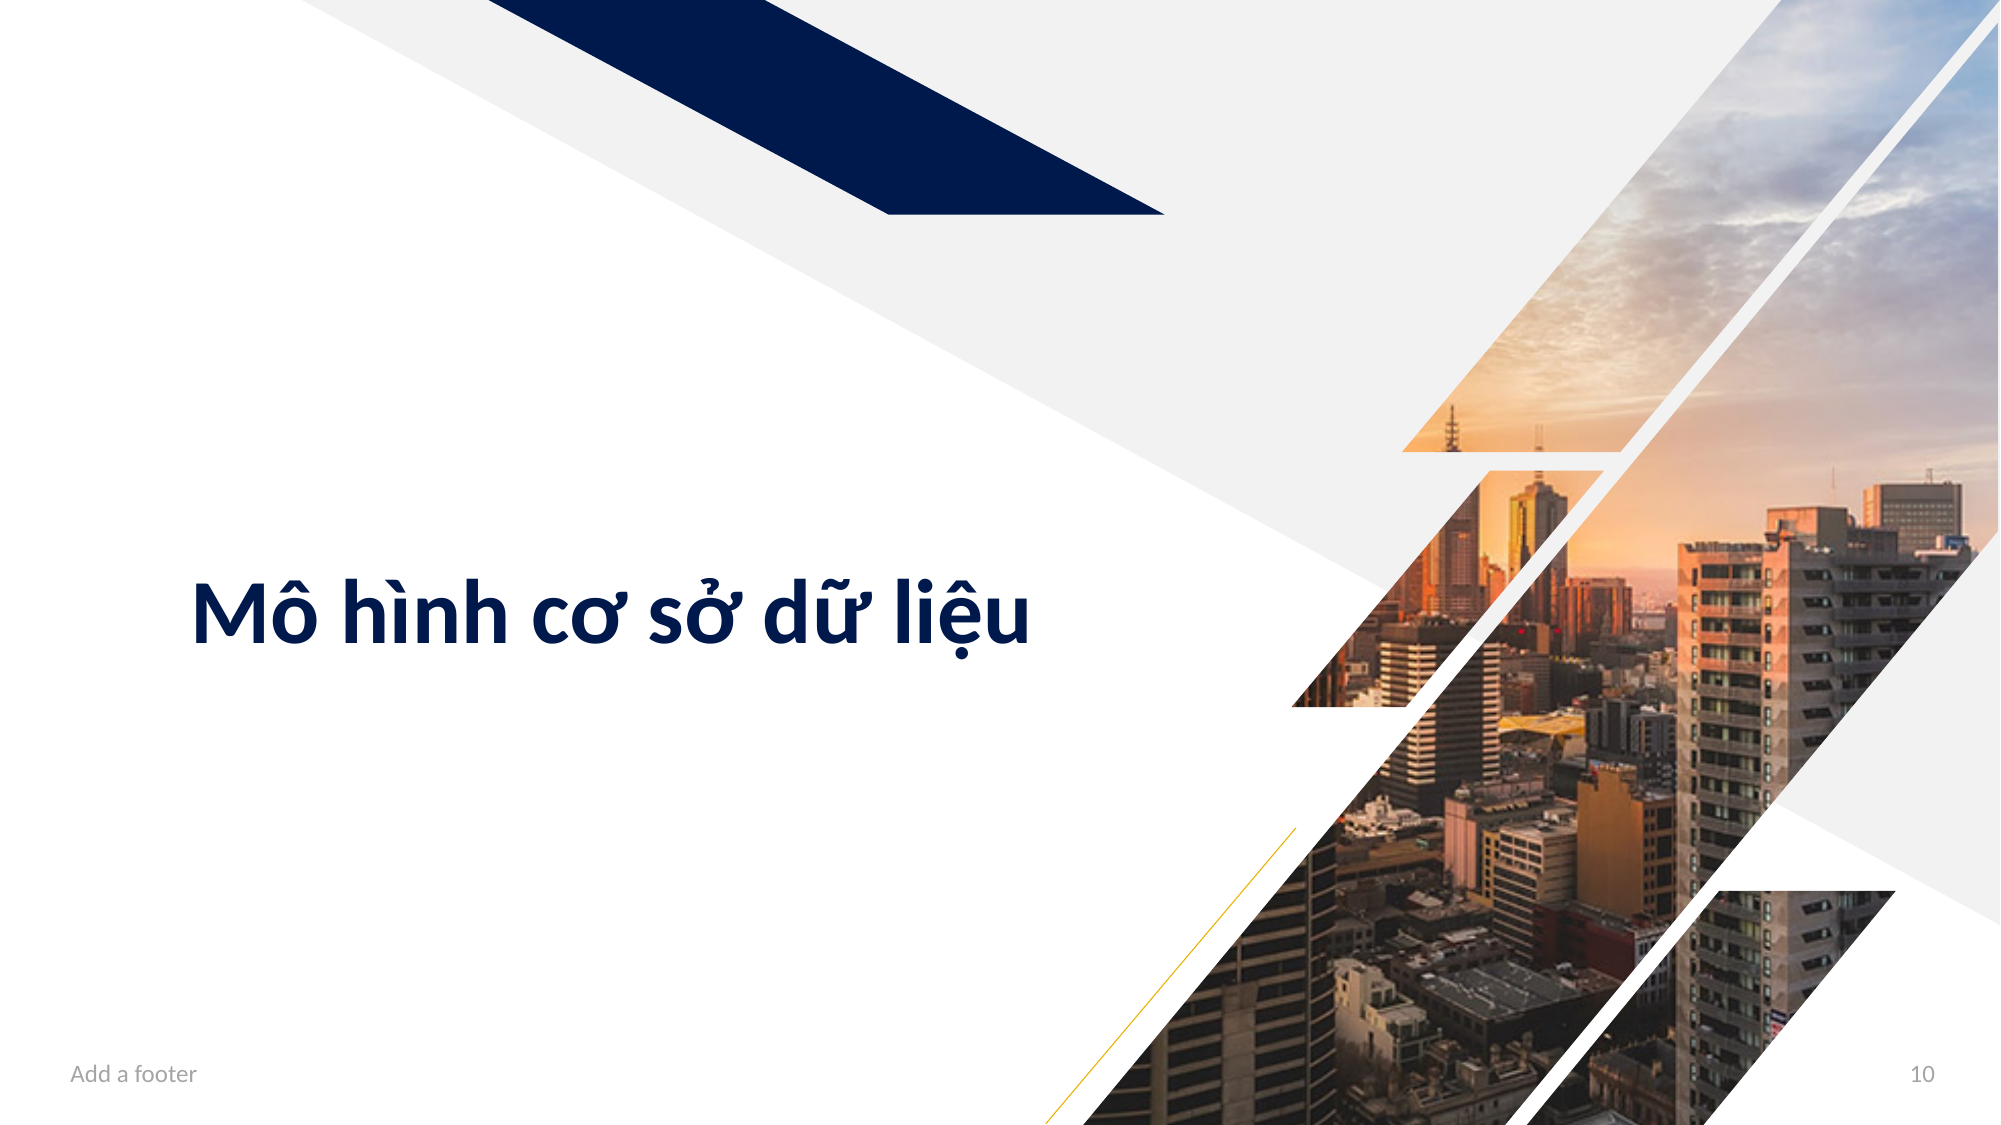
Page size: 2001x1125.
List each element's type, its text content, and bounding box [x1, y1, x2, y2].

footer Add a footer [55, 1042, 731, 1103]
title Mô hình cơ sở dữ liệu [175, 463, 1083, 664]
picture [1083, 0, 2000, 1125]
